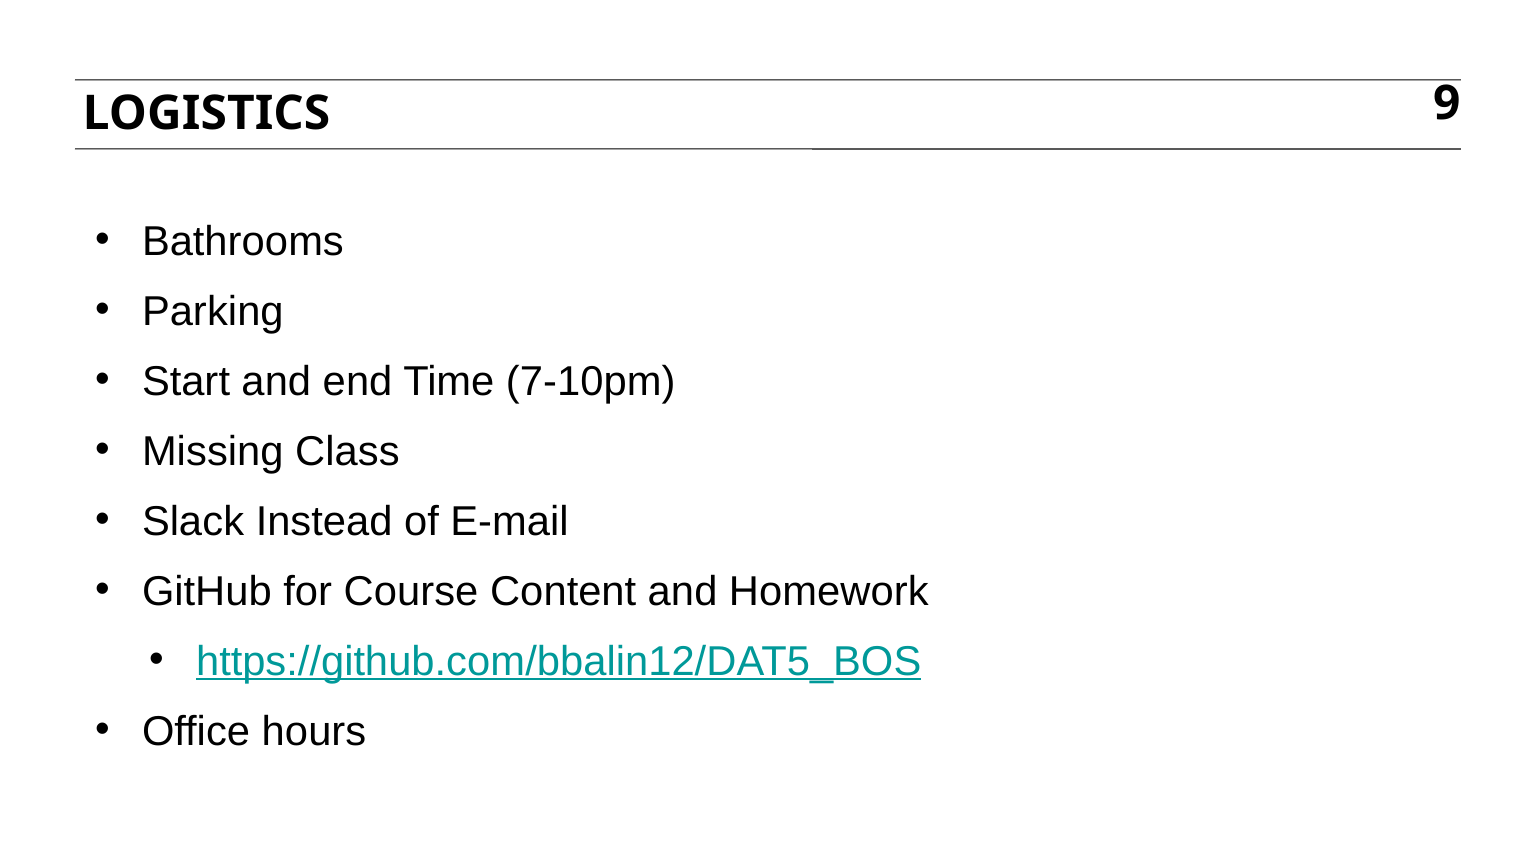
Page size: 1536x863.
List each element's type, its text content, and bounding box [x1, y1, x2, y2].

text_box Bathrooms Parking Start and end Time (7-10pm) Missing Class Slack Instead of E-mail GitHub for Course Content and Homework https://github.com/bbalin12/DAT5_BOS Office hours [80, 206, 1306, 831]
slide_number 9 [1419, 86, 1461, 138]
list Logistics [67, 81, 1118, 132]
